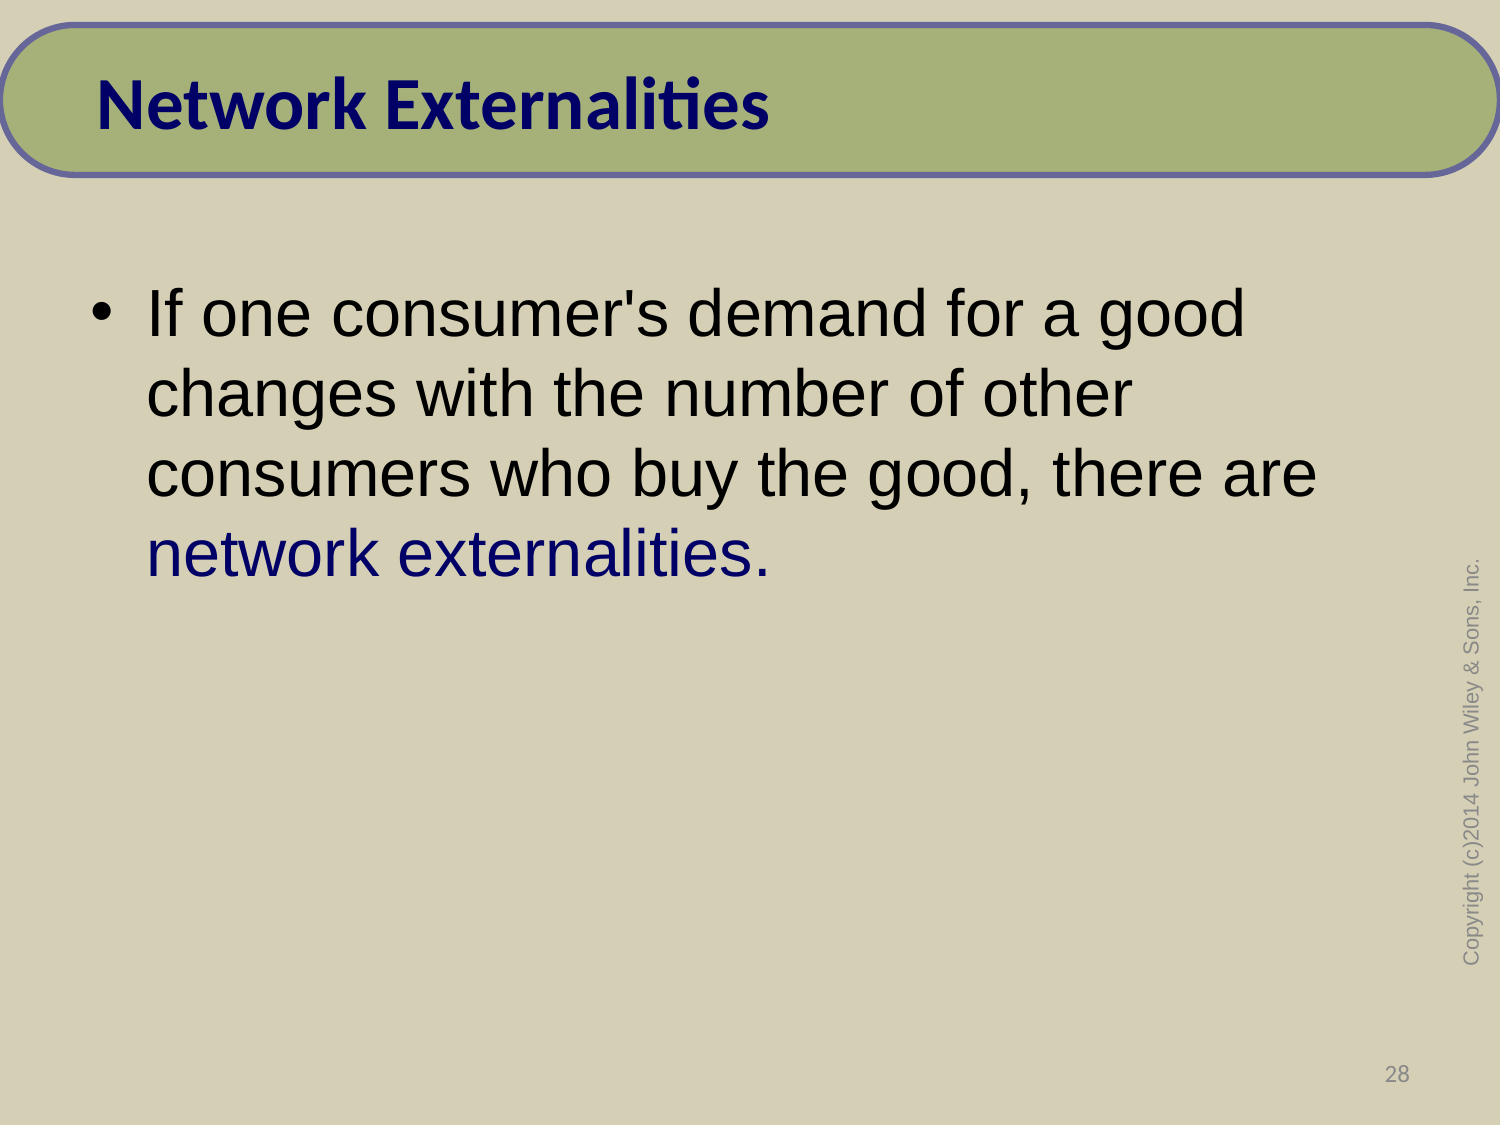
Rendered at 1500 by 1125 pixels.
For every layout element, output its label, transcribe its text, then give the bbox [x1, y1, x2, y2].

slide_number 28 [1074, 1042, 1425, 1103]
footer Copyright (c)2014 John Wiley & Sons, Inc. [1440, 525, 1500, 1000]
list If one consumer's demand for a good changes with the number of other consumers who buy the good, there are network externalities. [75, 262, 1425, 1005]
text_box Network Externalities [0, 24, 1500, 175]
